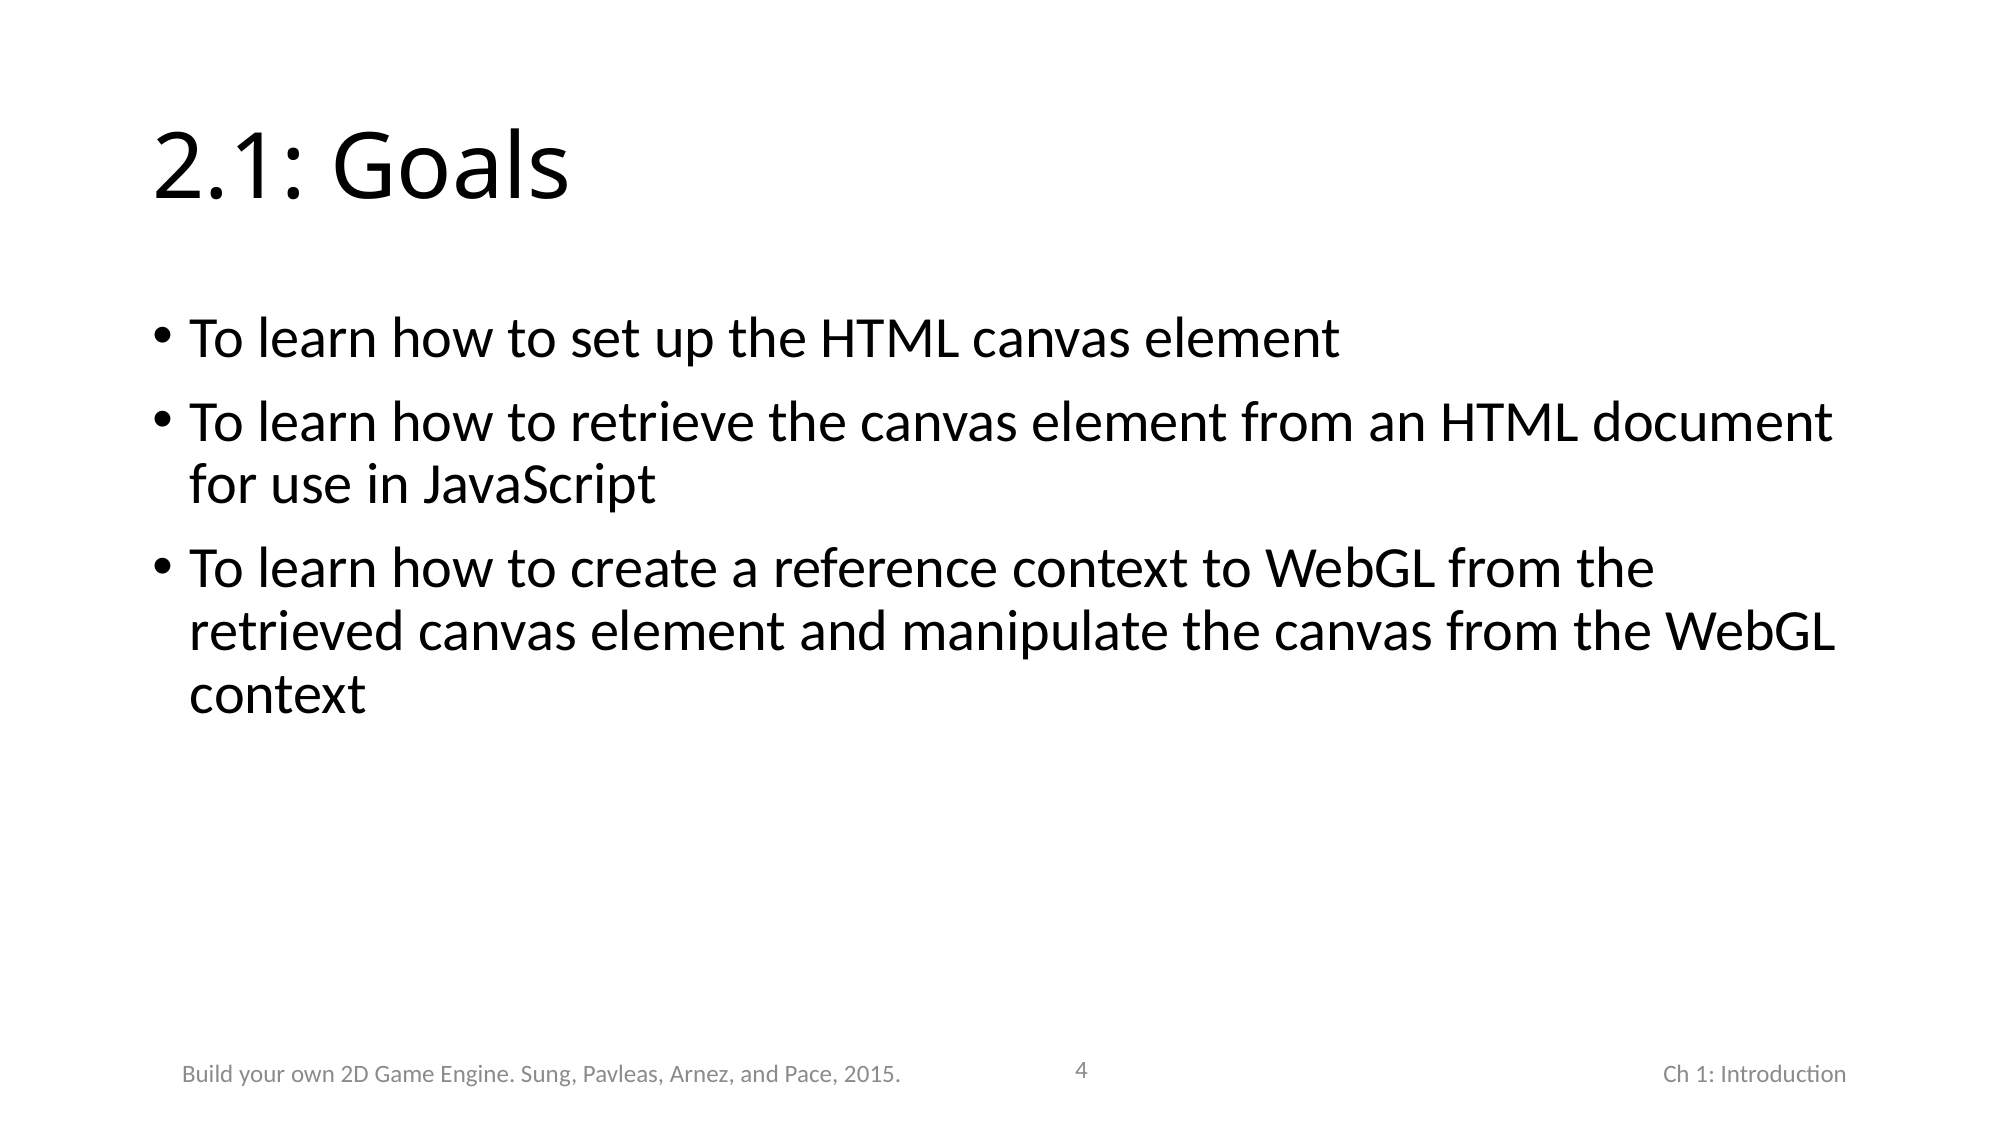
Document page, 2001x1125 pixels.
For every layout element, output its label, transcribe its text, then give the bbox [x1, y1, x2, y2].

title 2.1: Goals [137, 59, 1863, 278]
list To learn how to set up the HTML canvas element To learn how to retrieve the canvas element from an HTML document for use in JavaScript To learn how to create a reference context to WebGL from the retrieved canvas element and manipulate the canvas from the WebGL context [137, 299, 1863, 1014]
